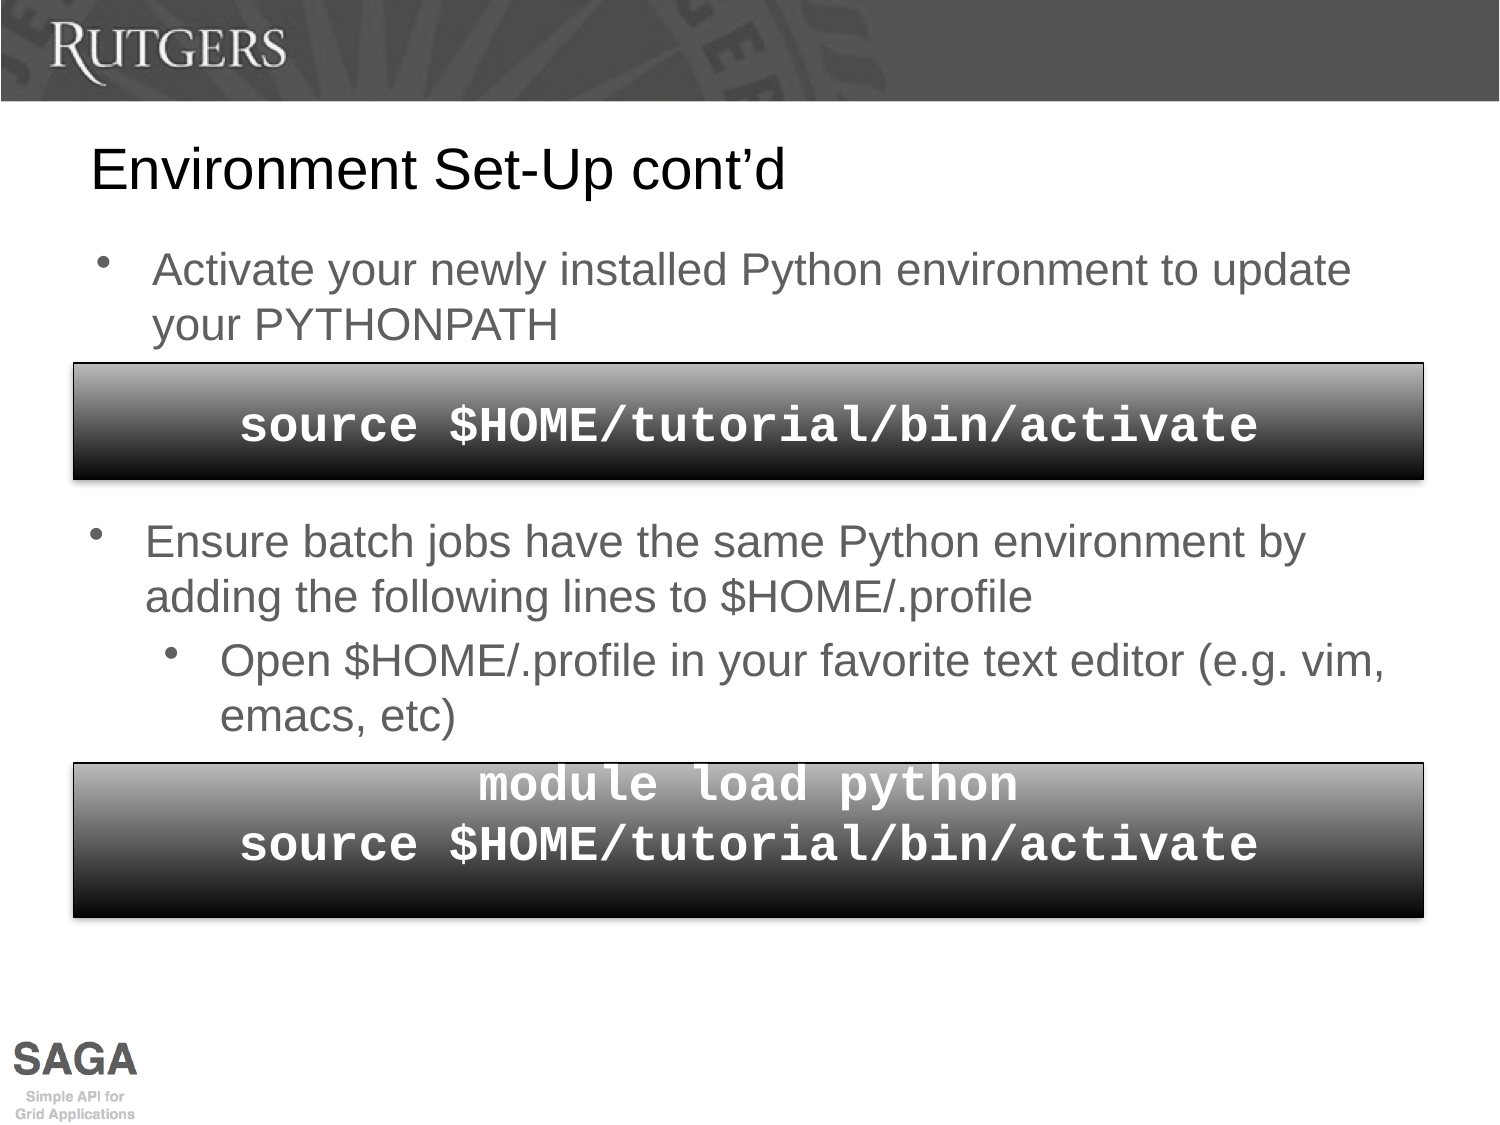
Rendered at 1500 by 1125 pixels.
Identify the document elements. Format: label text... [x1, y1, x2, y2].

picture [0, 0, 1500, 104]
list Activate your newly installed Python environment to update your PYTHONPATH [80, 232, 1432, 492]
text_box Ensure batch jobs have the same Python environment by adding the following lines to $HOME/.profile Open $HOME/.profile in your favorite text editor (e.g. vim, emacs, etc) [73, 504, 1424, 762]
text_box module load python source $HOME/tutorial/bin/activate [73, 762, 1424, 918]
picture [0, 1028, 150, 1125]
title Environment Set-Up cont’d [74, 99, 1426, 233]
text_box source $HOME/tutorial/bin/activate [73, 362, 1424, 480]
